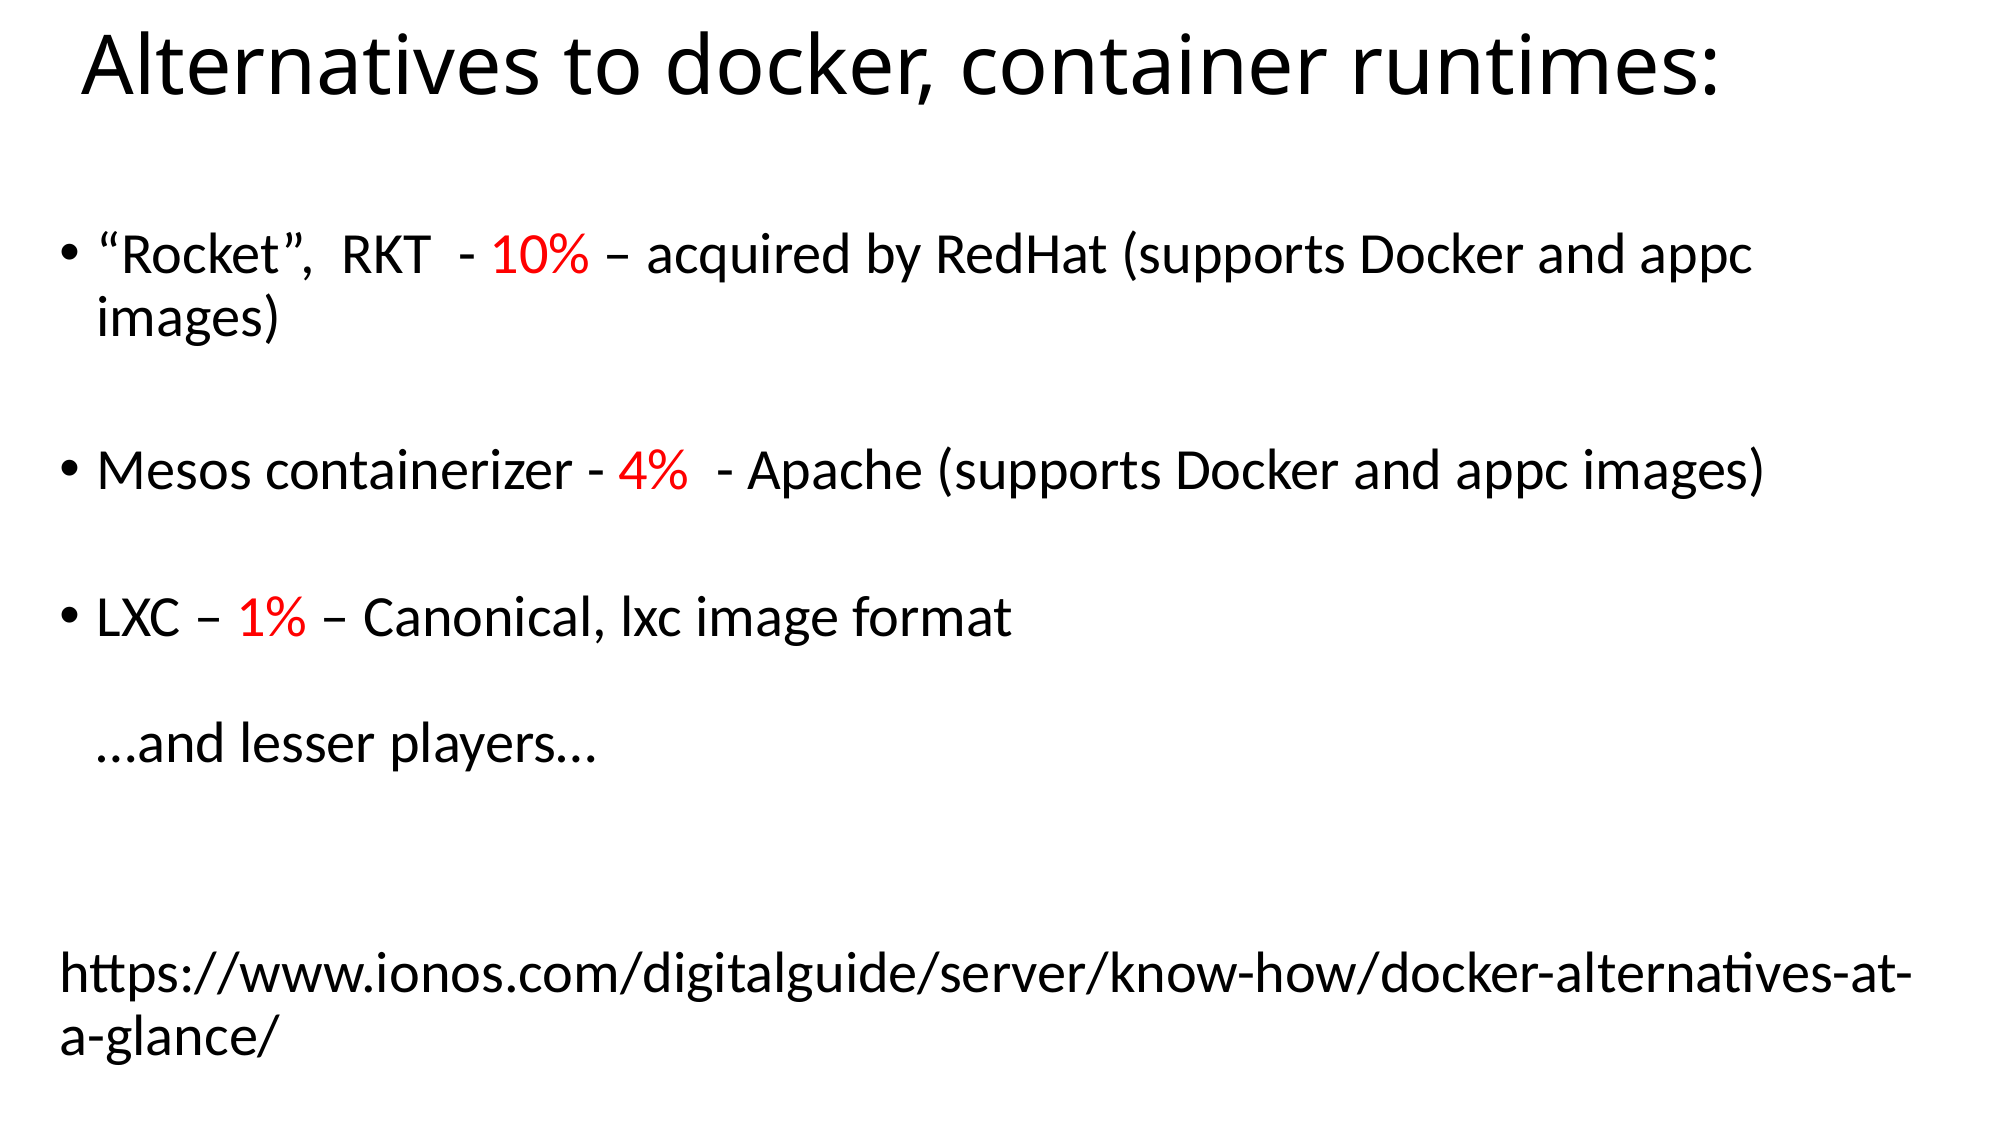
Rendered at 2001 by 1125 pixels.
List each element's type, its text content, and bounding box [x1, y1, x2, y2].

title Alternatives to docker, container runtimes: [66, 10, 1792, 125]
list “Rocket”, RKT - 10% – acquired by RedHat (supports Docker and appc images) Mesos containerizer - 4% - Apache (supports Docker and appc images) LXC – 1% – Canonical, lxc image format …and lesser players… https://www.ionos.com/digitalguide/server/know-how/docker-alternatives-at-a-glance/ [44, 215, 1955, 1089]
